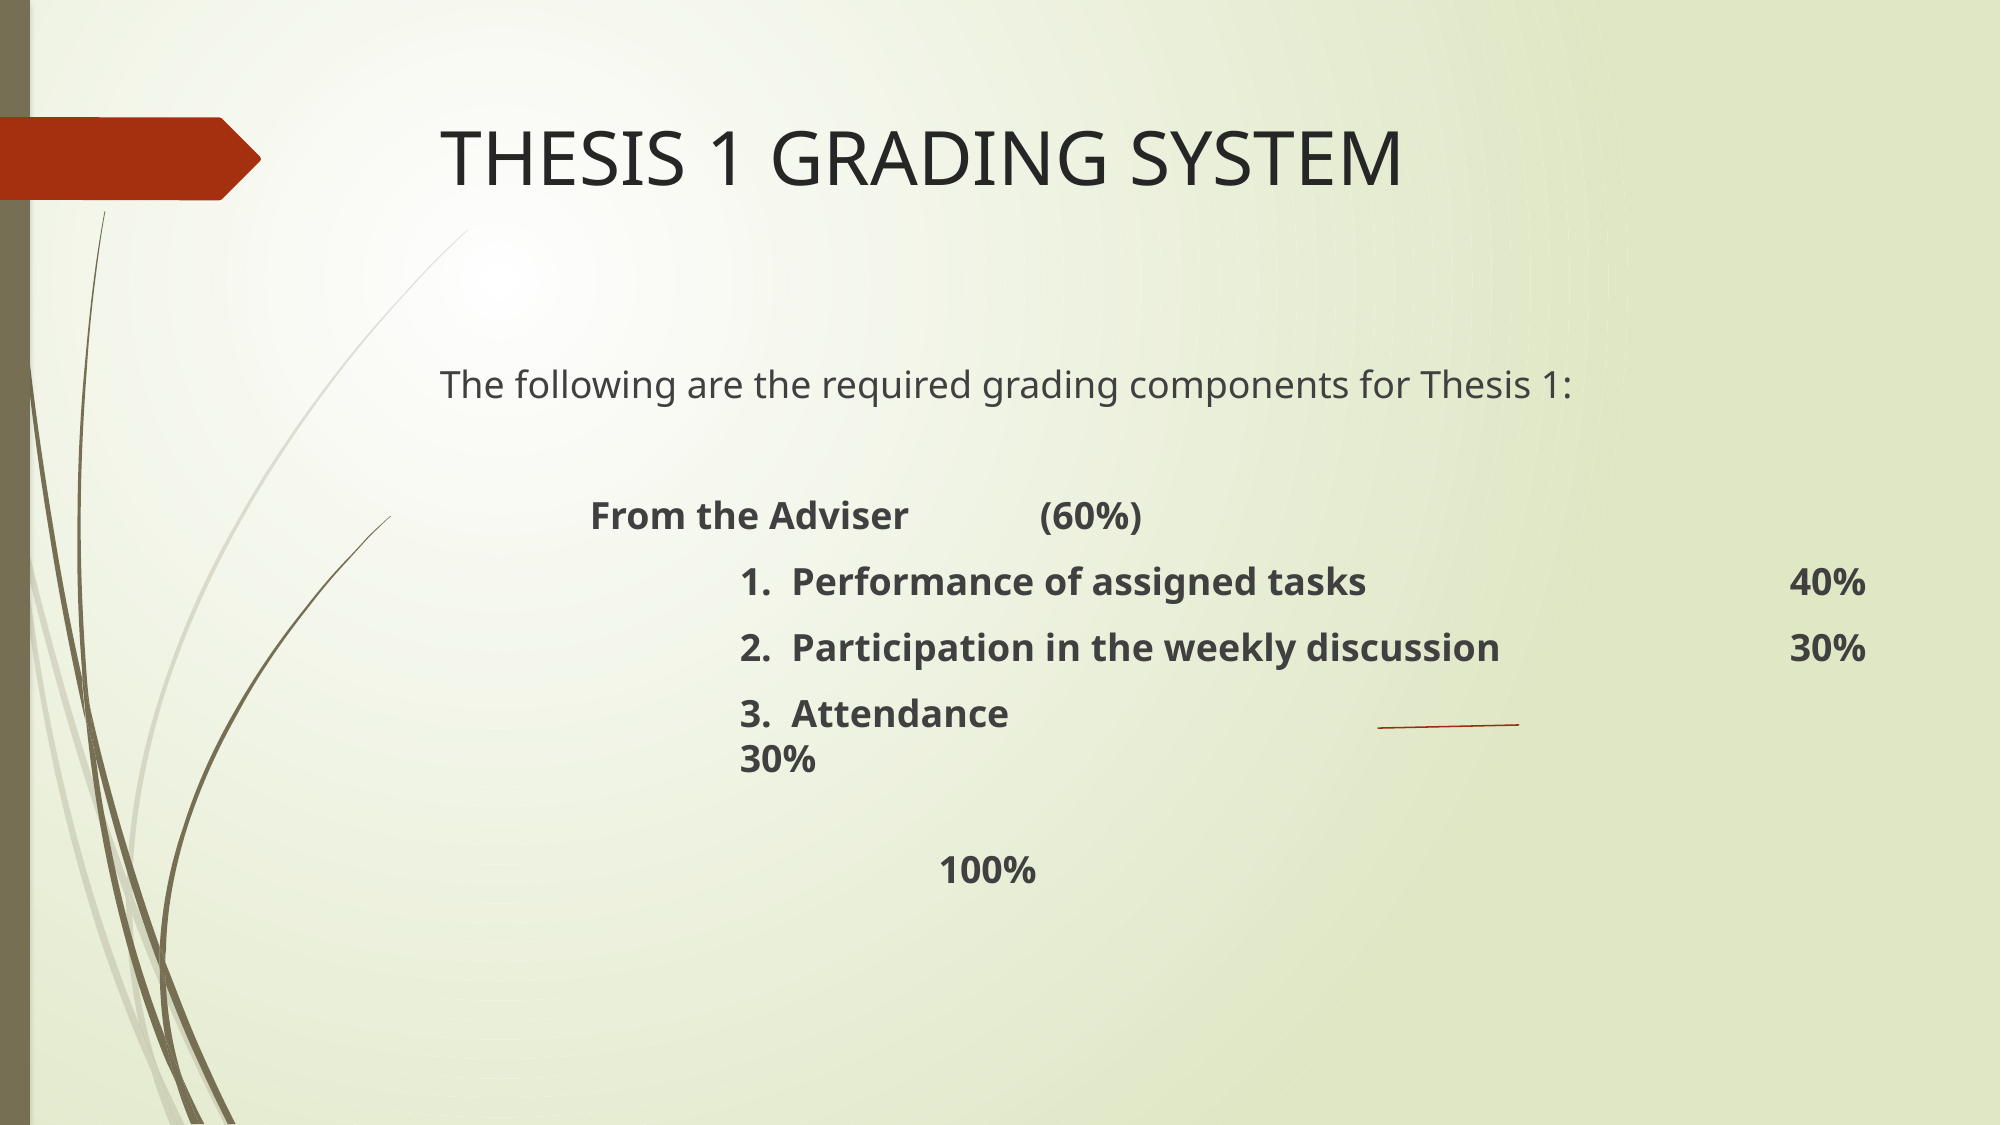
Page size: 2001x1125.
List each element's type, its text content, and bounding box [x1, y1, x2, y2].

list The following are the required grading components for Thesis 1: From the Adviser (60%) 1. Performance of assigned tasks 40% 2. Participation in the weekly discussion 30% 3. Attendance 30% 100% [424, 353, 1888, 973]
title THESIS 1 GRADING SYSTEM [425, 102, 1888, 313]
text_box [1377, 724, 1519, 729]
